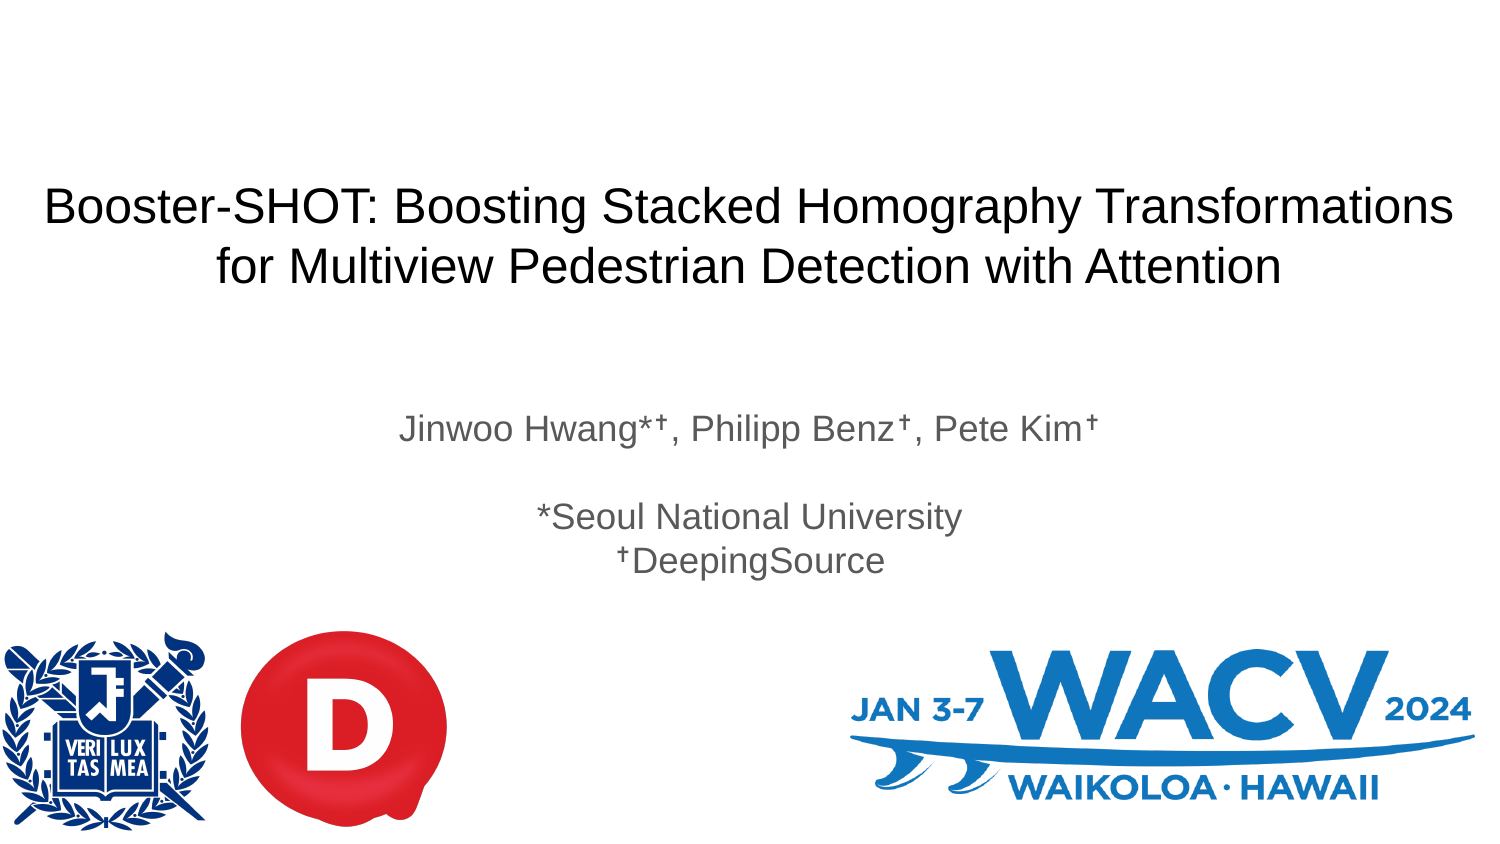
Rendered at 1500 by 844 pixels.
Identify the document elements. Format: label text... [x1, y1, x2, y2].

picture [231, 624, 456, 833]
picture [850, 649, 1476, 800]
title Booster-SHOT: Boosting Stacked Homography Transformations for Multiview Pedestrian Detection with Attention [24, 150, 1474, 309]
subtitle Jinwoo Hwang*✝, Philipp Benz✝, Pete Kim✝ *Seoul National University ✝DeepingSource [51, 389, 1449, 598]
picture [0, 629, 211, 833]
